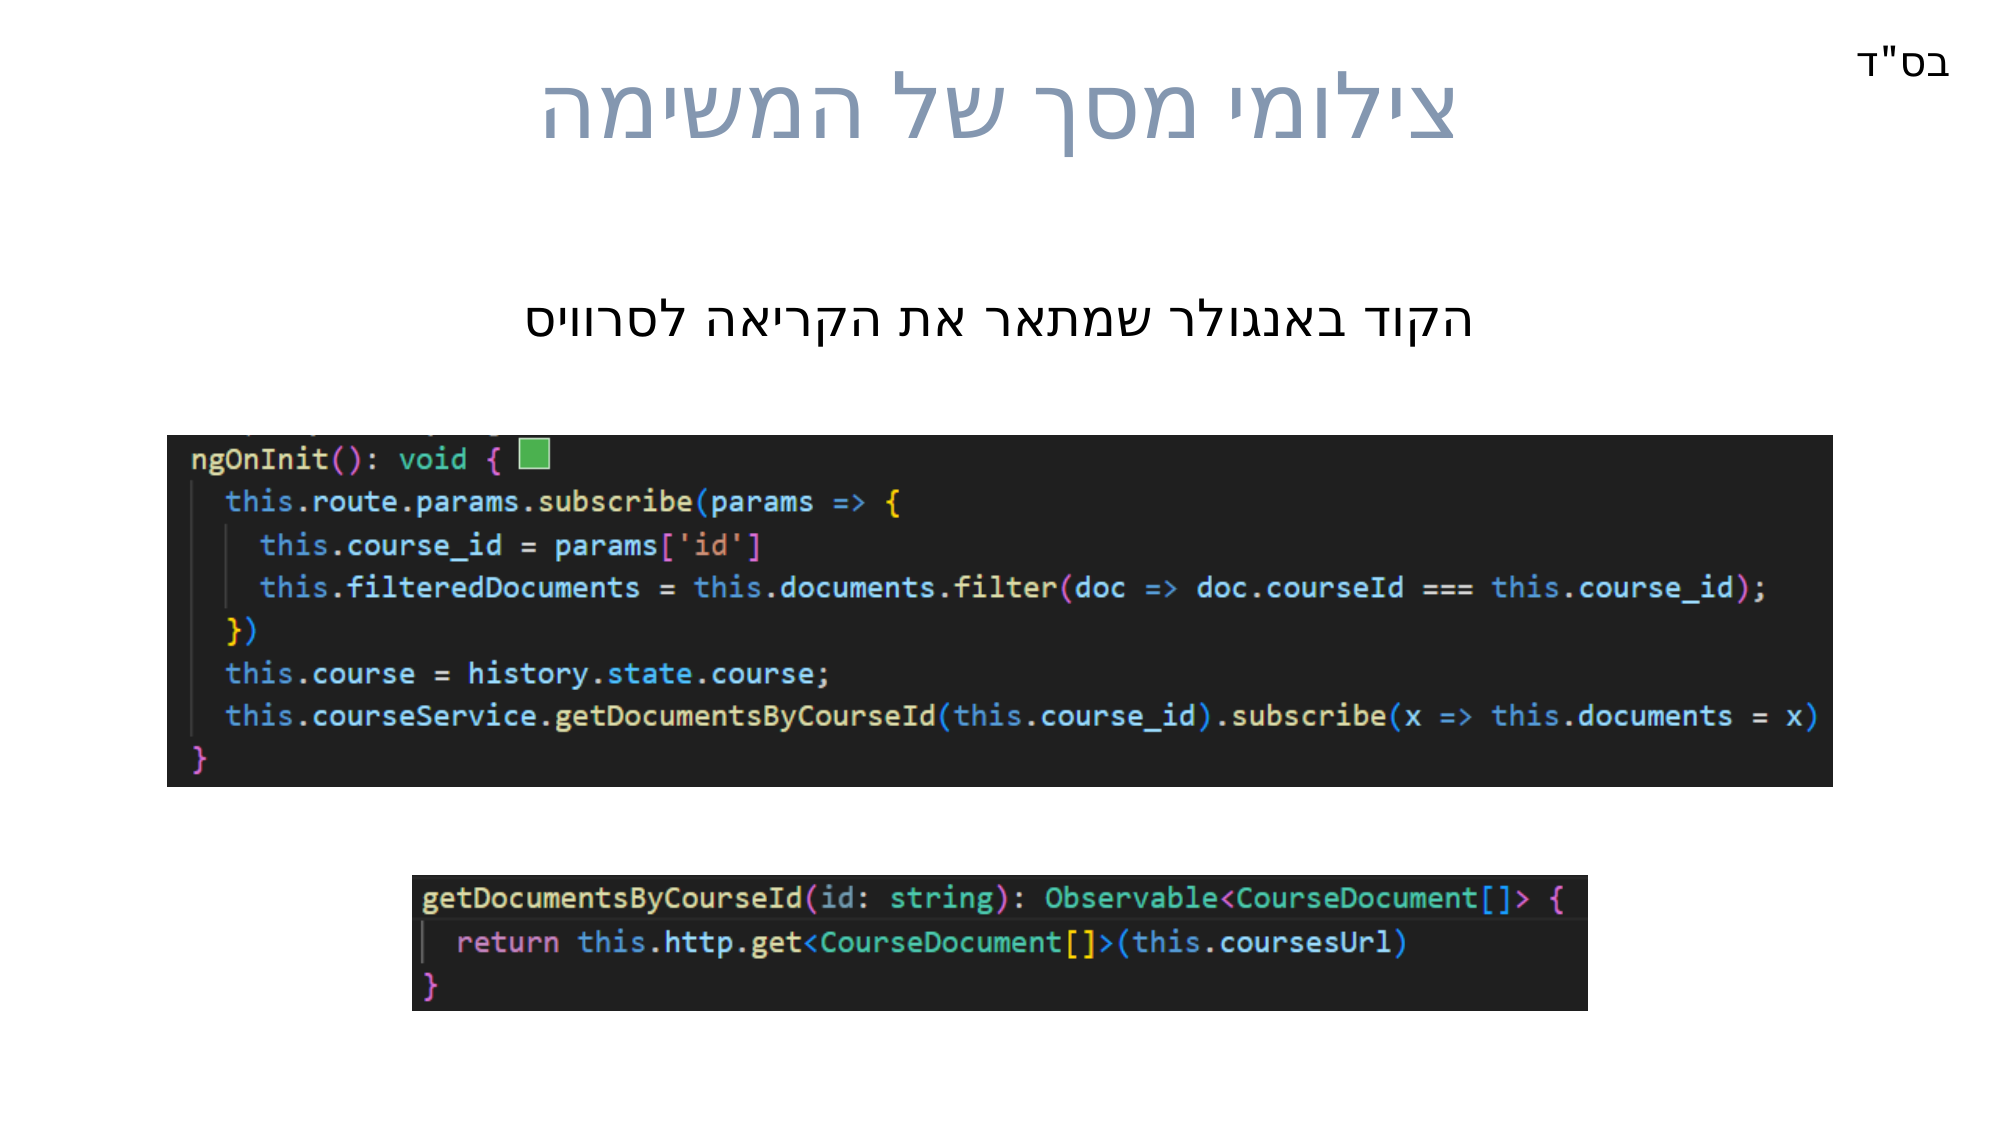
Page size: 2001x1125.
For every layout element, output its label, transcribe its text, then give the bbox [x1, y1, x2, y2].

title צילומי מסך של המשימה [137, 0, 1863, 218]
picture [412, 875, 1588, 1011]
picture [167, 435, 1833, 787]
text_box בס"ד [1806, 0, 2000, 93]
text_box הקוד באנגולר שמתאר את הקריאה לסרוויס [116, 280, 1884, 347]
